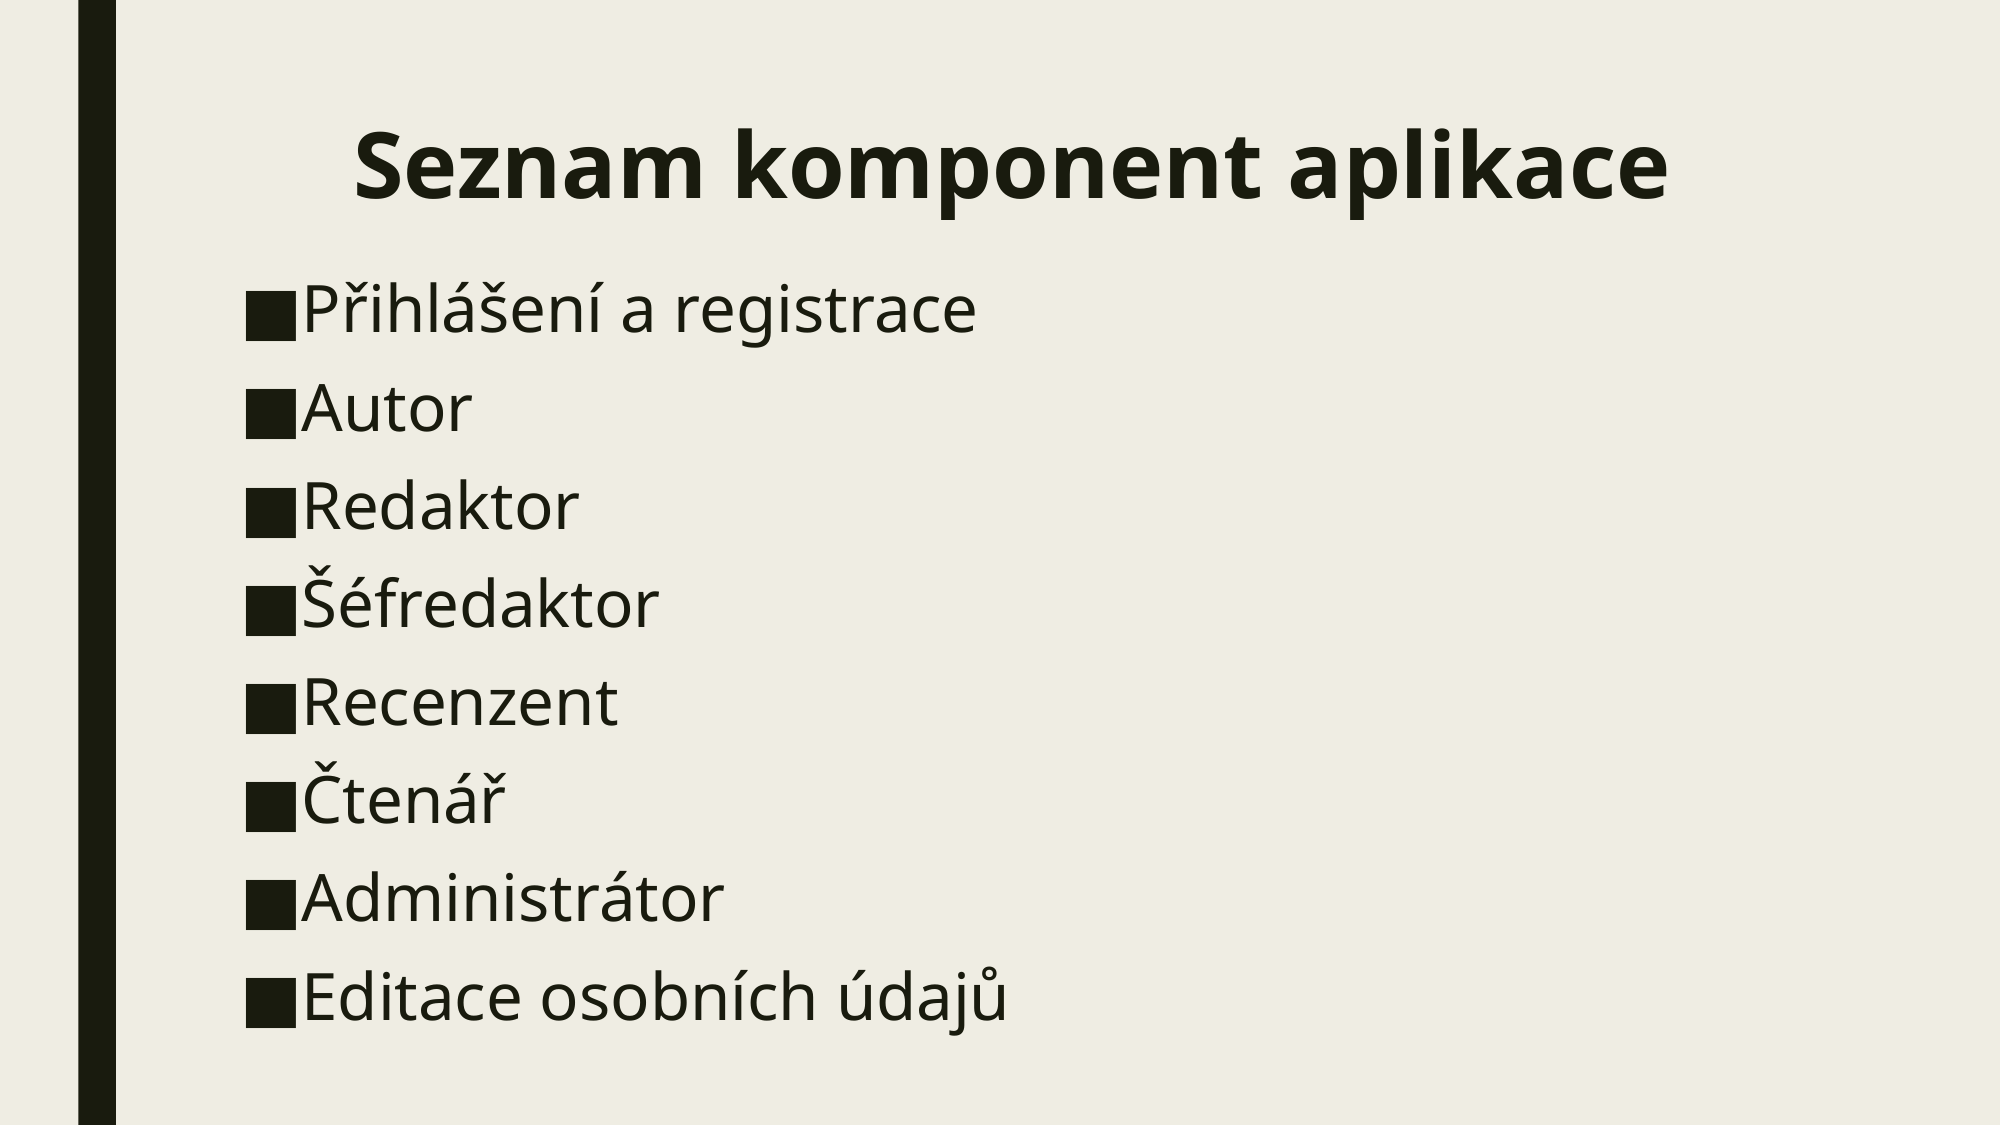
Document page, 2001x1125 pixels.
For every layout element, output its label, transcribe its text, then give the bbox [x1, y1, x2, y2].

list Přihlášení a registrace Autor Redaktor Šéfredaktor Recenzent Čtenář Administrátor Editace osobních údajů [225, 266, 1923, 1044]
title Seznam komponent aplikace [225, 112, 1800, 266]
